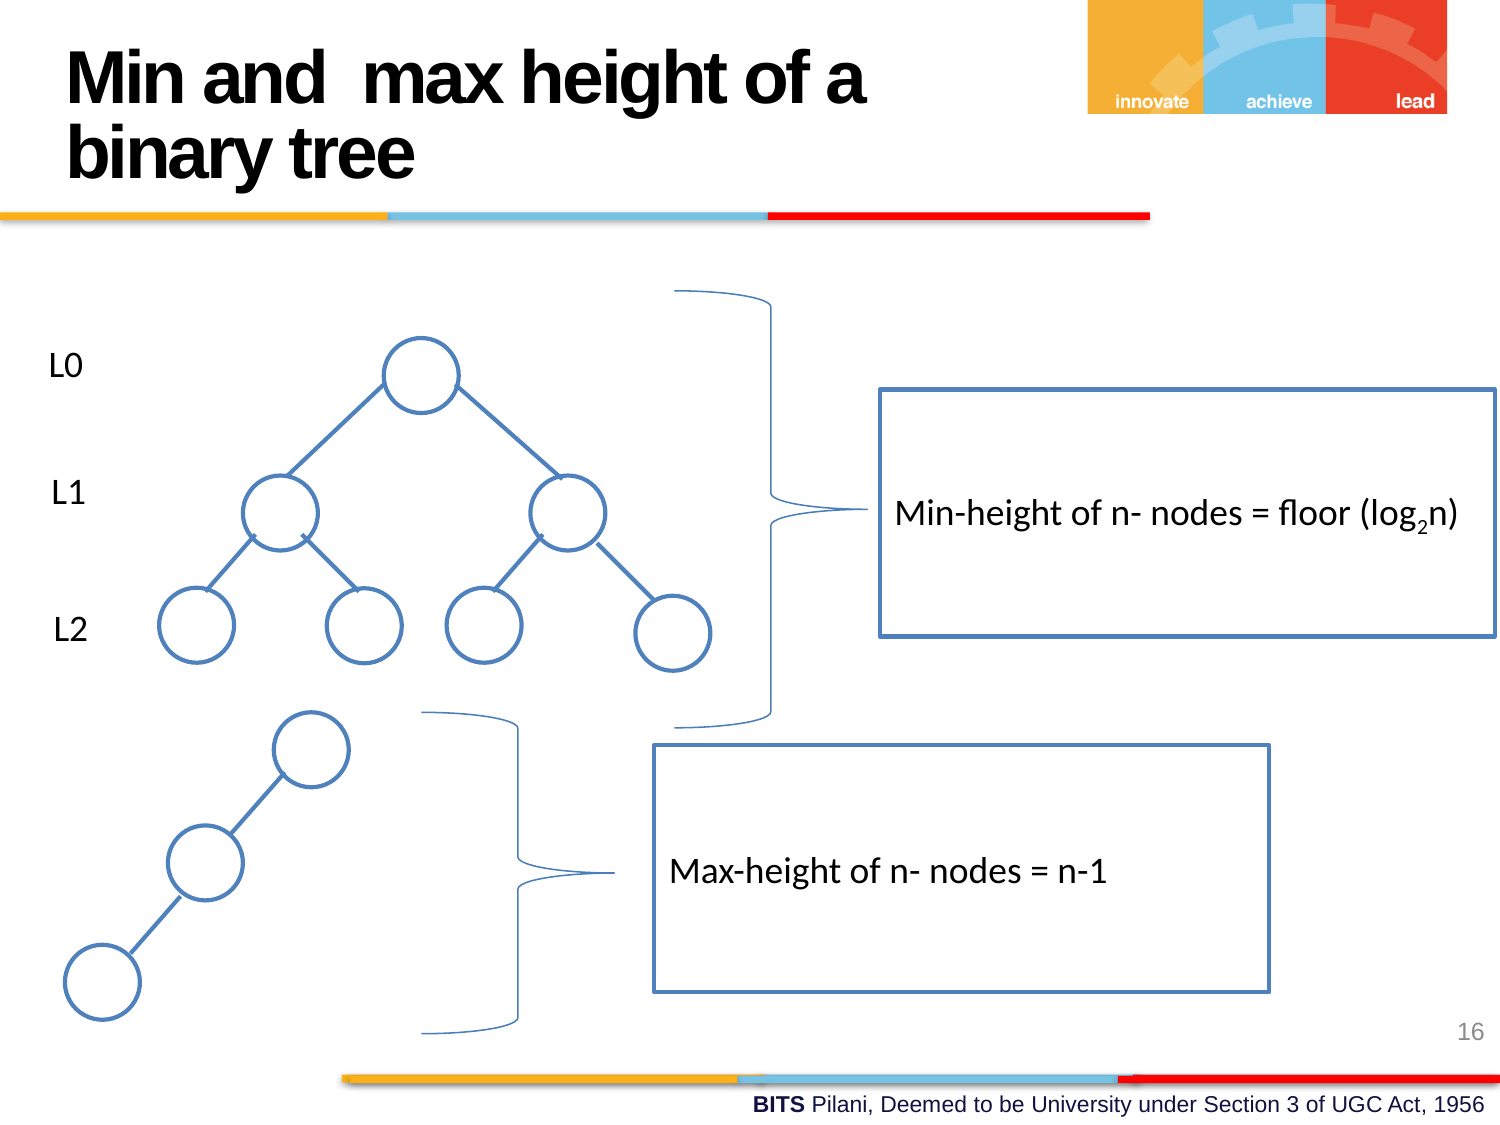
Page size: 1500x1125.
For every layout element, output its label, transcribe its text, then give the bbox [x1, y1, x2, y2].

text_box [156, 585, 237, 665]
text_box [453, 382, 564, 481]
text_box [381, 335, 461, 416]
text_box [240, 473, 320, 553]
slide_number 16 [1149, 1000, 1500, 1061]
text_box [287, 382, 386, 475]
picture [1087, 0, 1448, 114]
text_box [62, 942, 142, 1022]
text_box L0 [11, 335, 121, 390]
text_box [421, 711, 616, 1035]
text_box [230, 770, 287, 834]
text_box L2 [16, 598, 126, 654]
text_box [491, 533, 545, 594]
text_box [444, 585, 524, 665]
text_box [165, 823, 245, 903]
text_box [128, 894, 183, 955]
list Min and max height of a binary tree [50, 24, 1088, 213]
text_box Max-height of n- nodes = n-1 [652, 743, 1271, 994]
text_box [595, 541, 655, 600]
text_box [633, 593, 674, 673]
text_box [300, 532, 361, 594]
text_box Min-height of n- nodes = floor (log2n) [878, 387, 1497, 639]
text_box [271, 710, 351, 790]
text_box [324, 586, 404, 666]
text_box [203, 533, 257, 594]
text_box [528, 473, 608, 553]
text_box [674, 290, 869, 729]
text_box L1 [14, 465, 124, 515]
